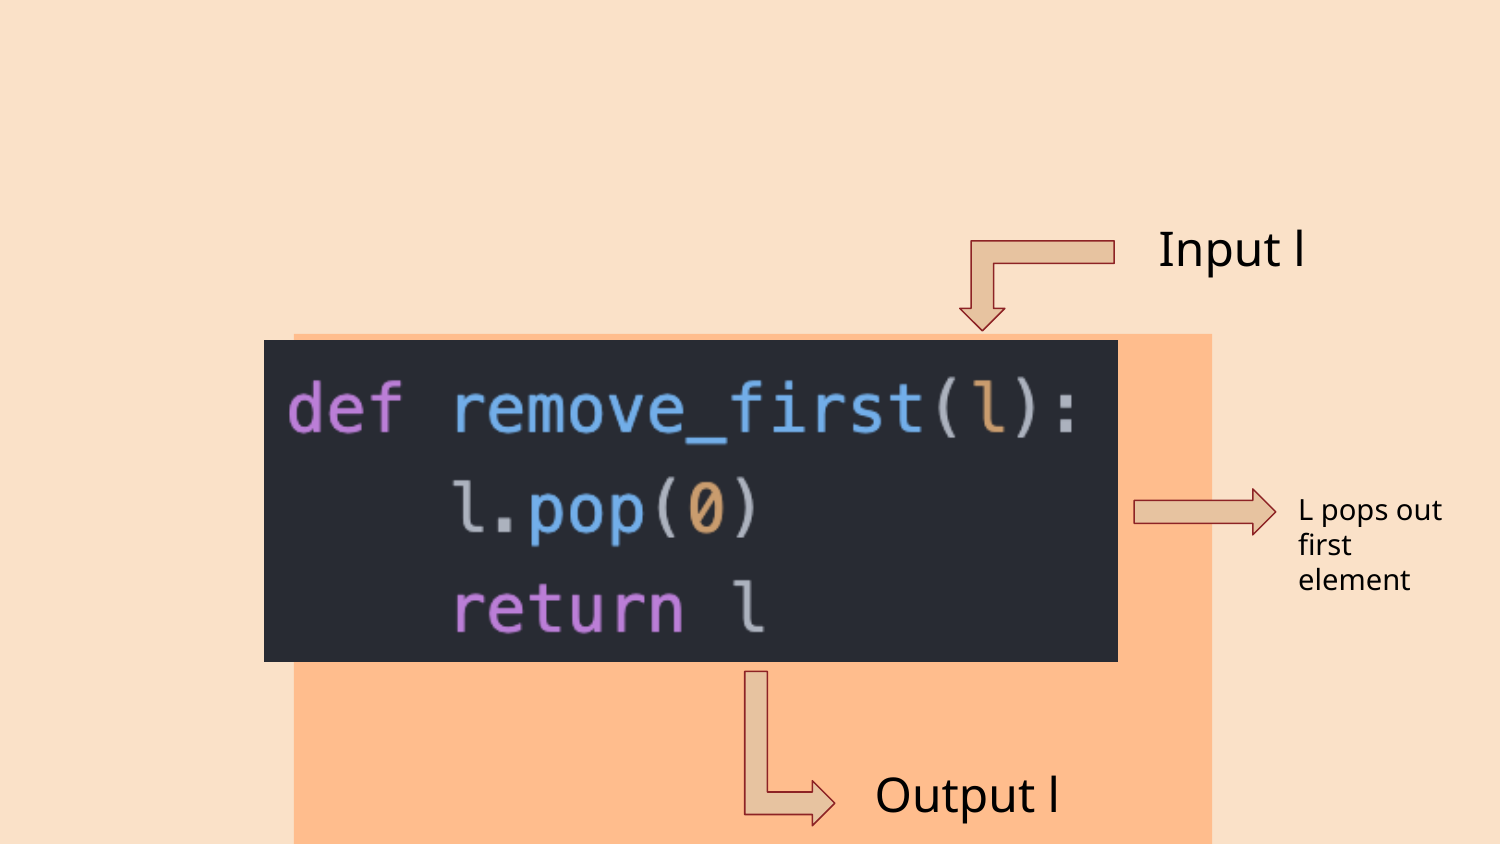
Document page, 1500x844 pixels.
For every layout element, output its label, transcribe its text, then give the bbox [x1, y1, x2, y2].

text_box [1134, 488, 1276, 535]
picture [263, 340, 1118, 662]
text_box Output l [859, 749, 1134, 840]
text_box [959, 240, 1115, 331]
text_box Input l [1143, 204, 1418, 295]
text_box [744, 671, 835, 826]
text_box L pops out first element [1283, 476, 1478, 567]
